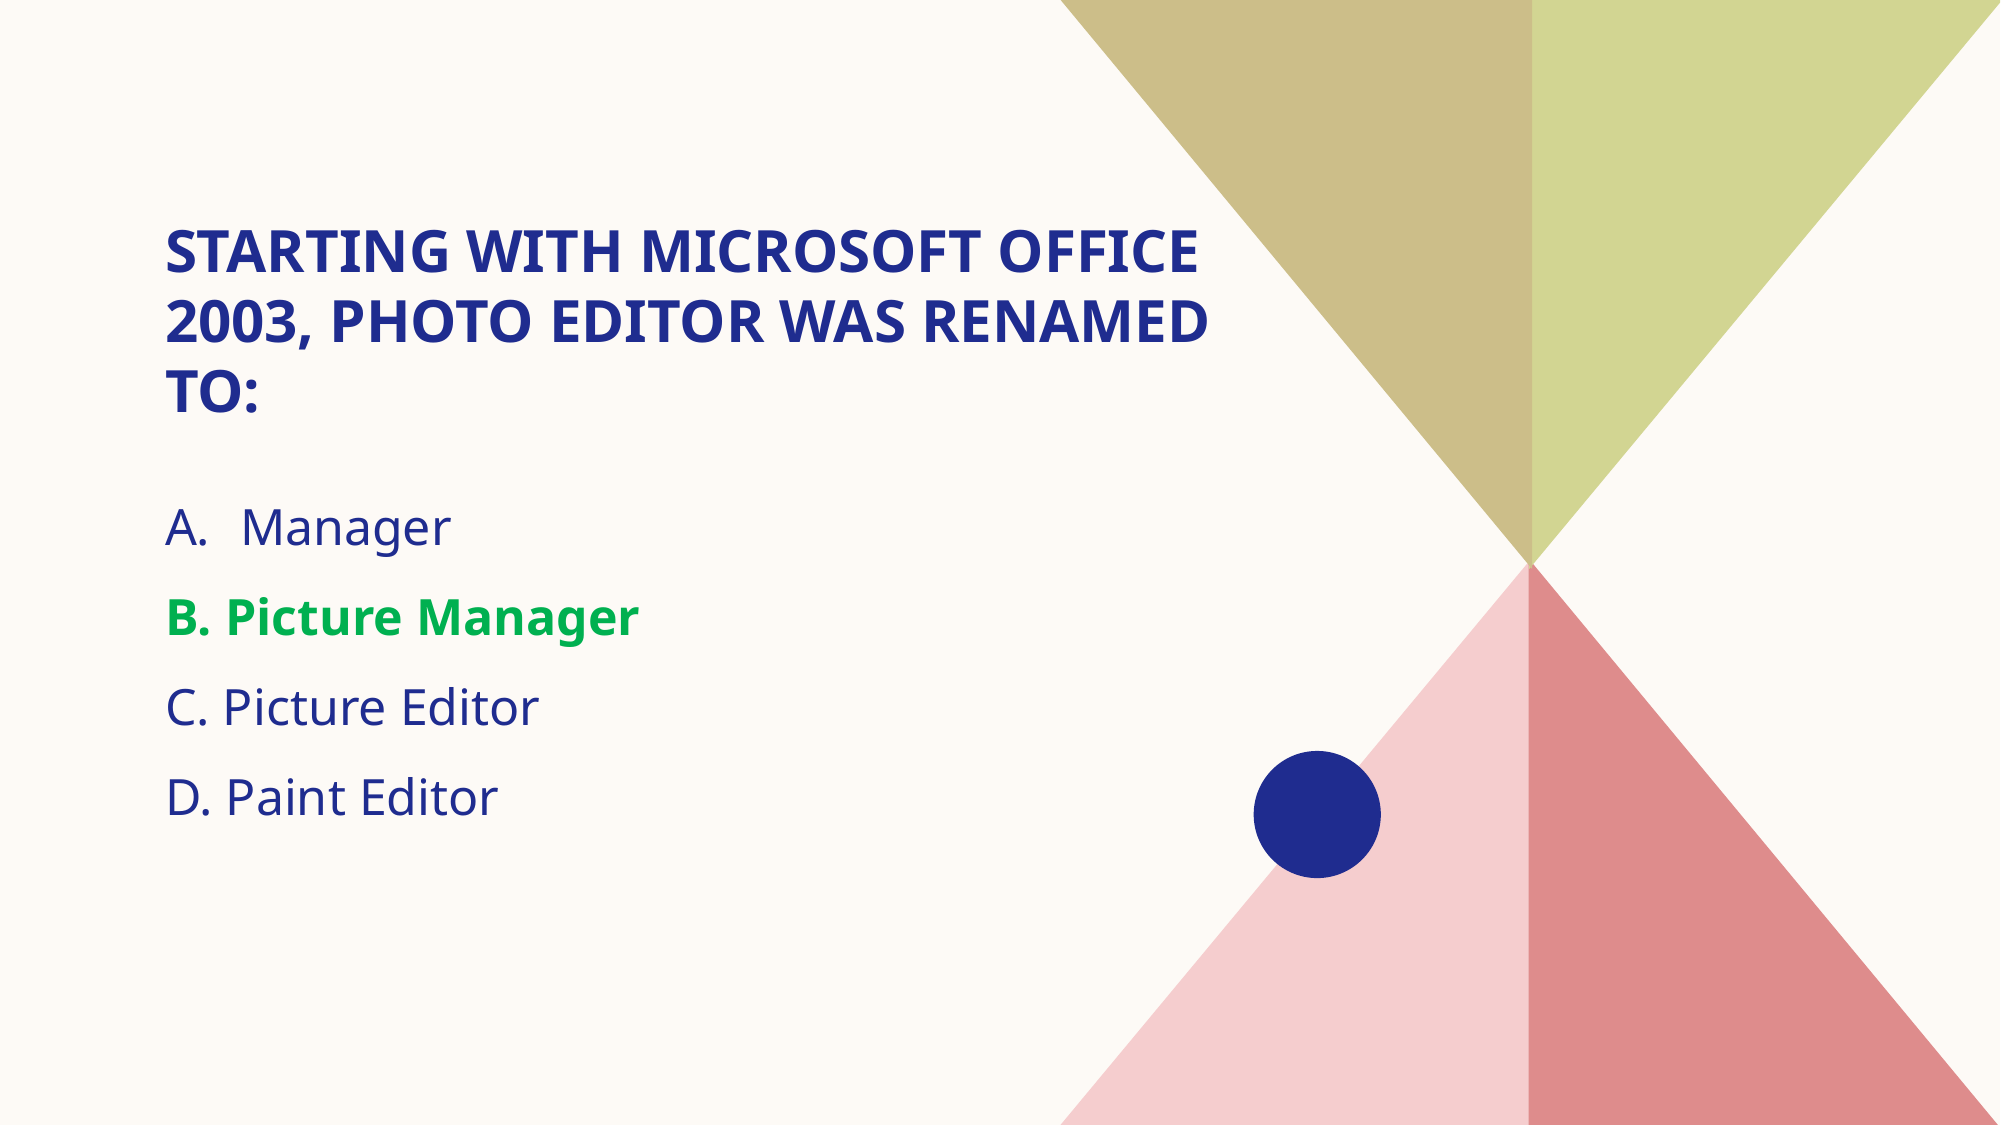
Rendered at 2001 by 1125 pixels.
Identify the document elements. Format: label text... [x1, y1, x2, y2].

list Manager B. Picture Manager C. Picture Editor D. Paint Editor [150, 464, 1230, 849]
title Starting with Microsoft Office 2003, Photo Editor was renamed to: [150, 173, 1230, 425]
